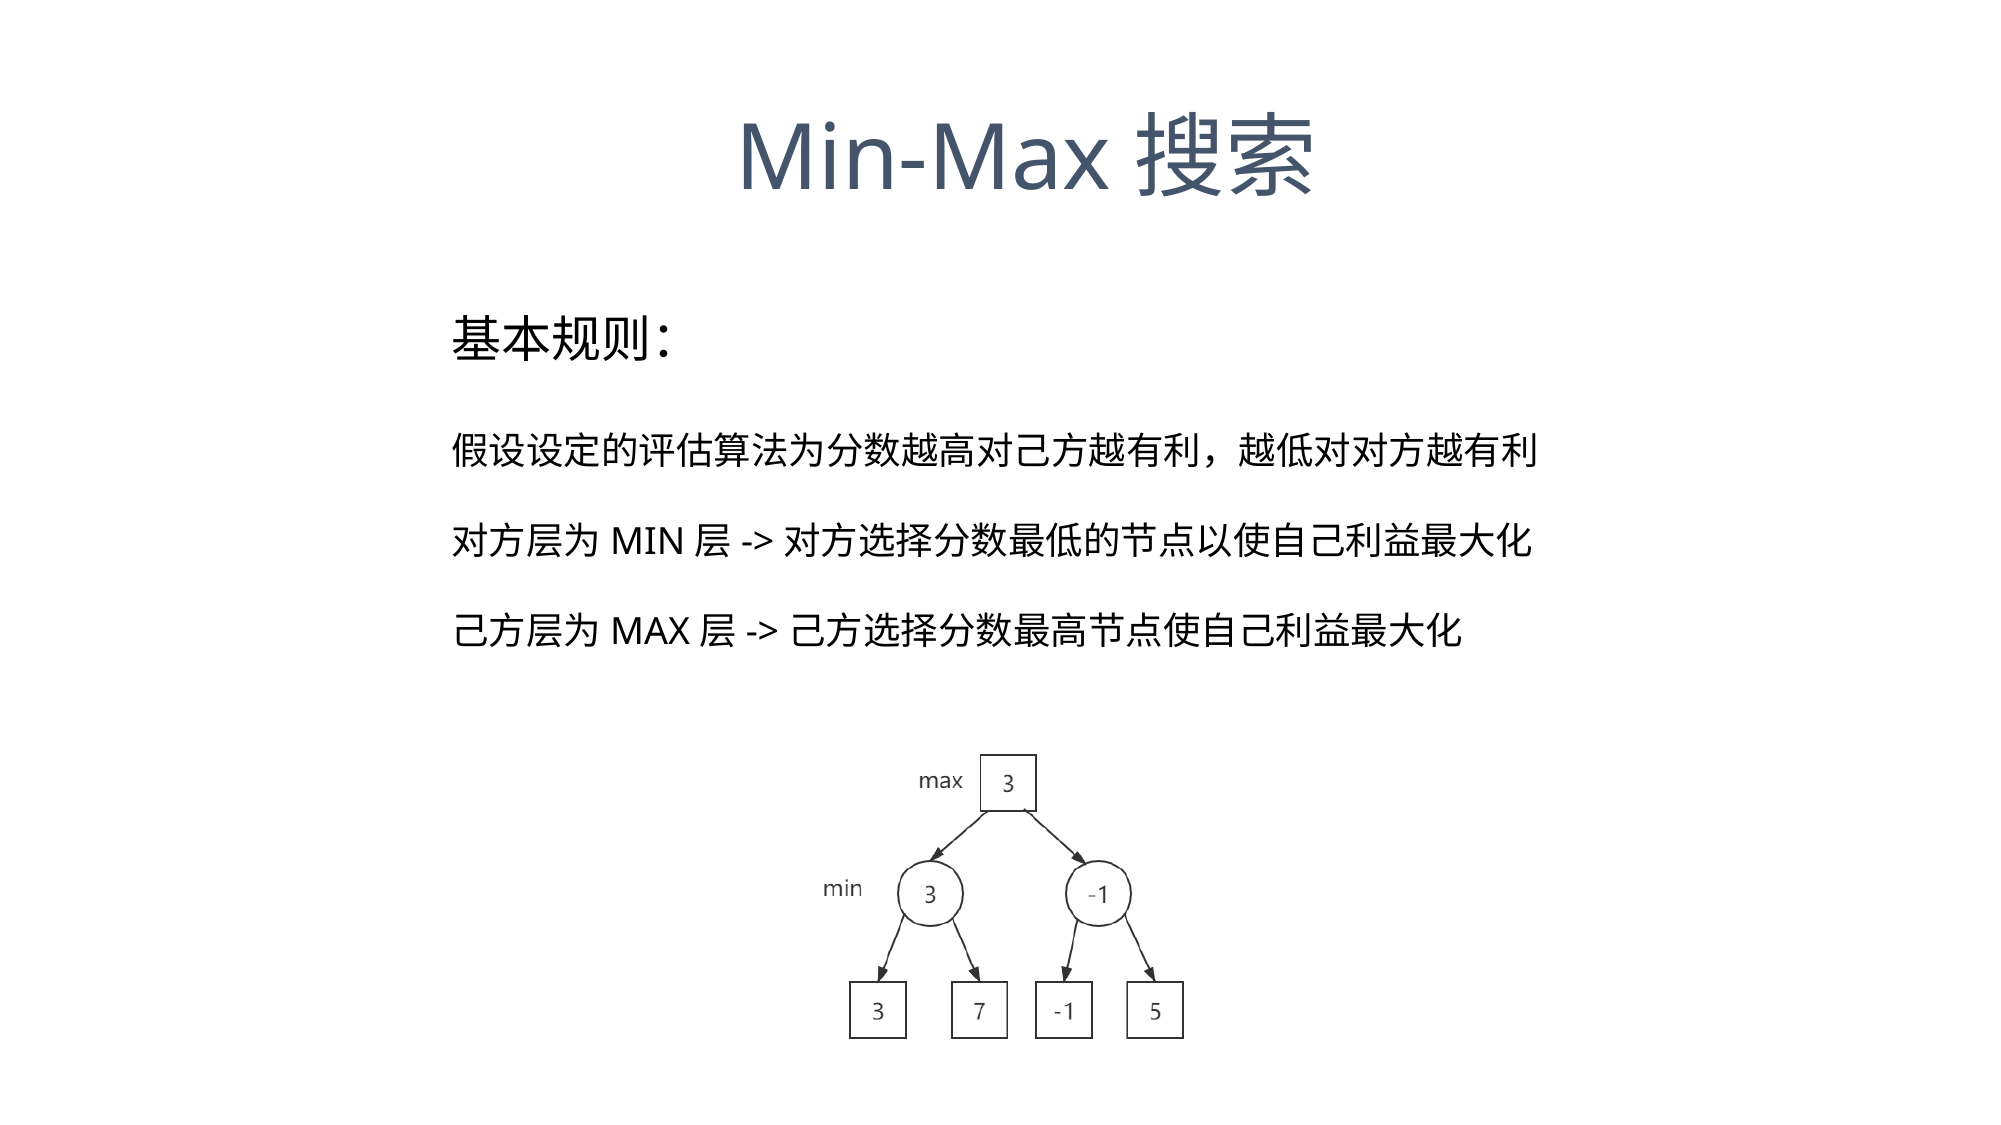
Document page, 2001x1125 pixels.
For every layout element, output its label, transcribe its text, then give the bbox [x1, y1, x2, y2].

title Min-Max搜索 [220, 0, 1833, 218]
text_box 基本规则： 假设设定的评估算法为分数越高对己方越有利，越低对对方越有利 对方层为MIN层->对方选择分数最低的节点以使自己利益最大化 己方层为MAX层->己方选择分数最高节点使自己利益最大化 [436, 299, 1762, 660]
picture [794, 731, 1206, 1061]
